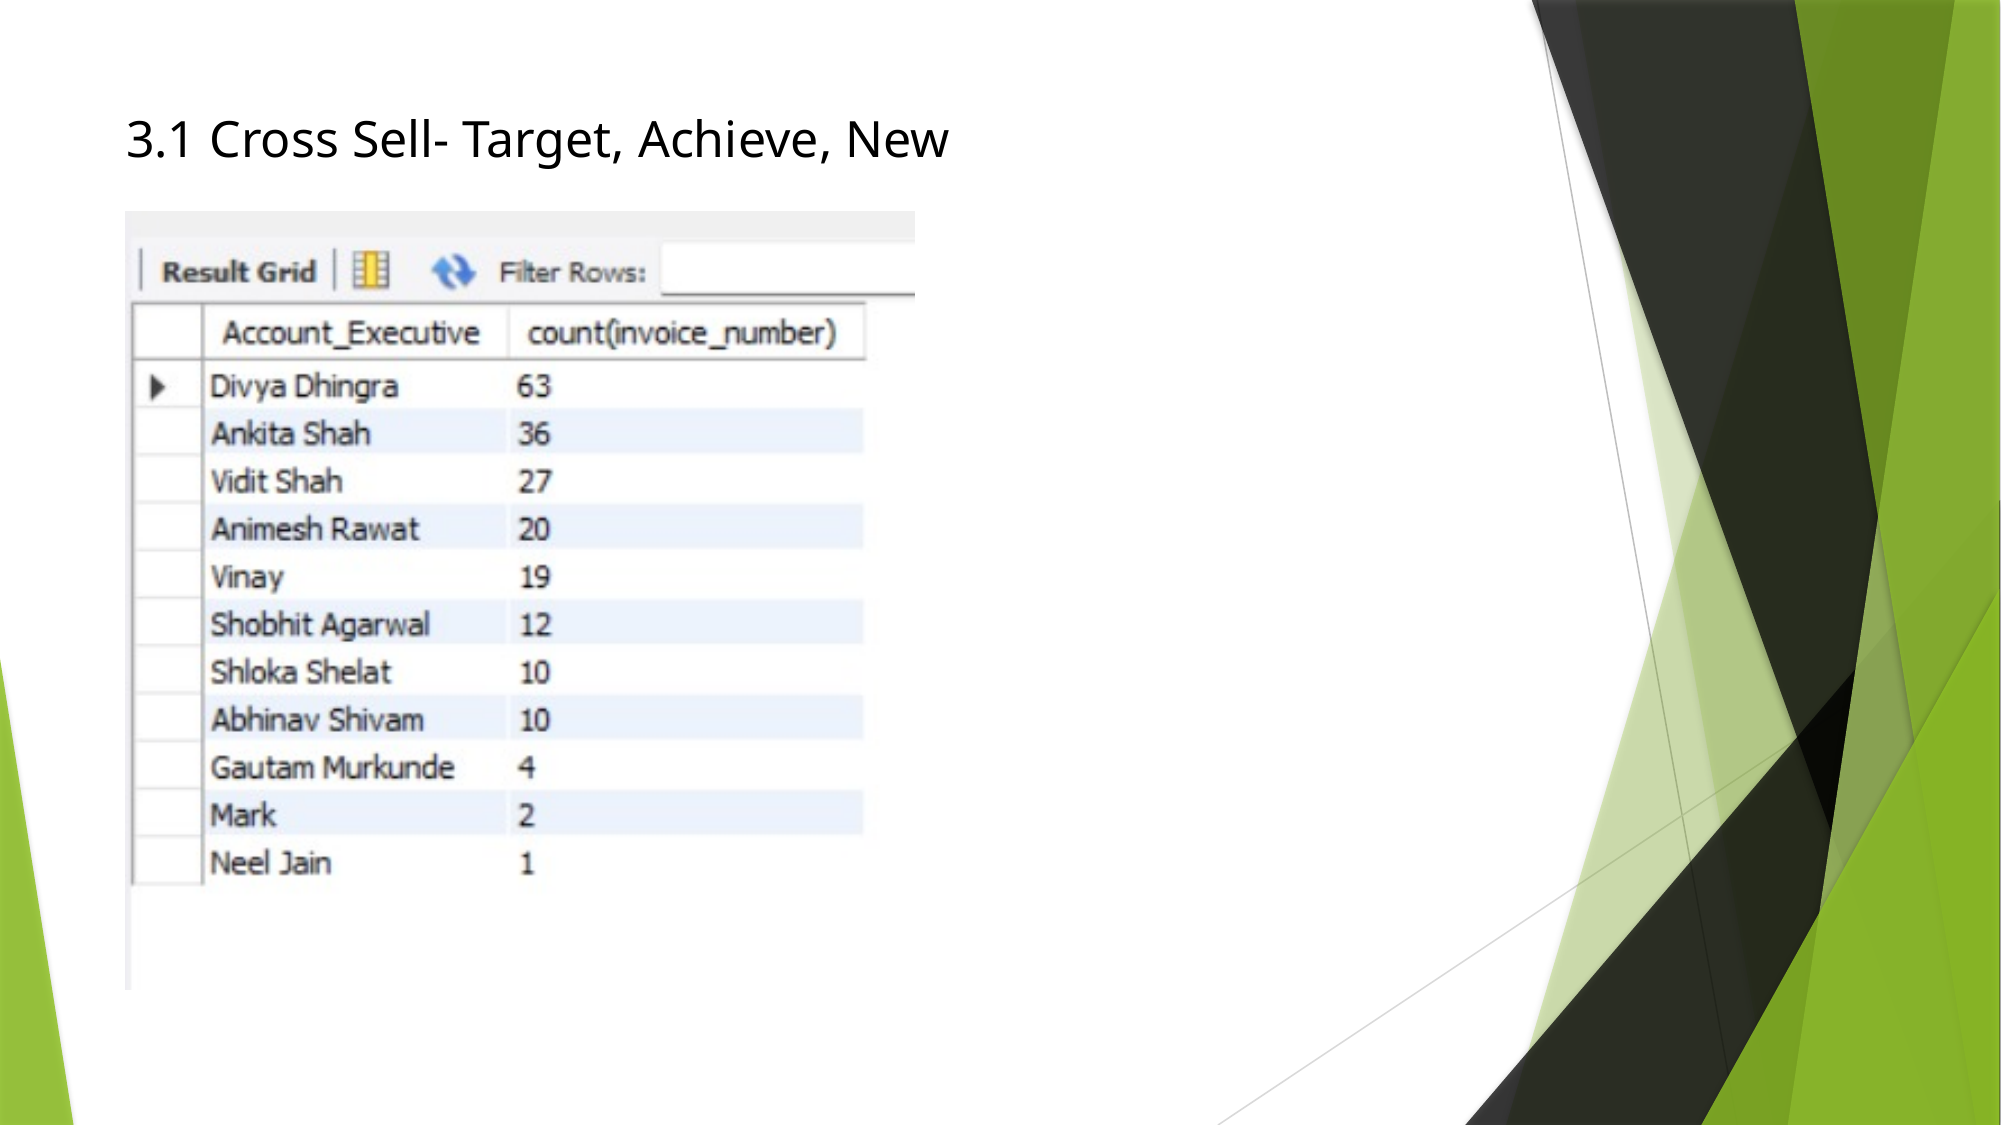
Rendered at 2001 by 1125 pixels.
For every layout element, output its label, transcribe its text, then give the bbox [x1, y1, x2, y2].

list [124, 210, 916, 991]
title 3.1 Cross Sell- Target, Achieve, New [111, 99, 1522, 184]
